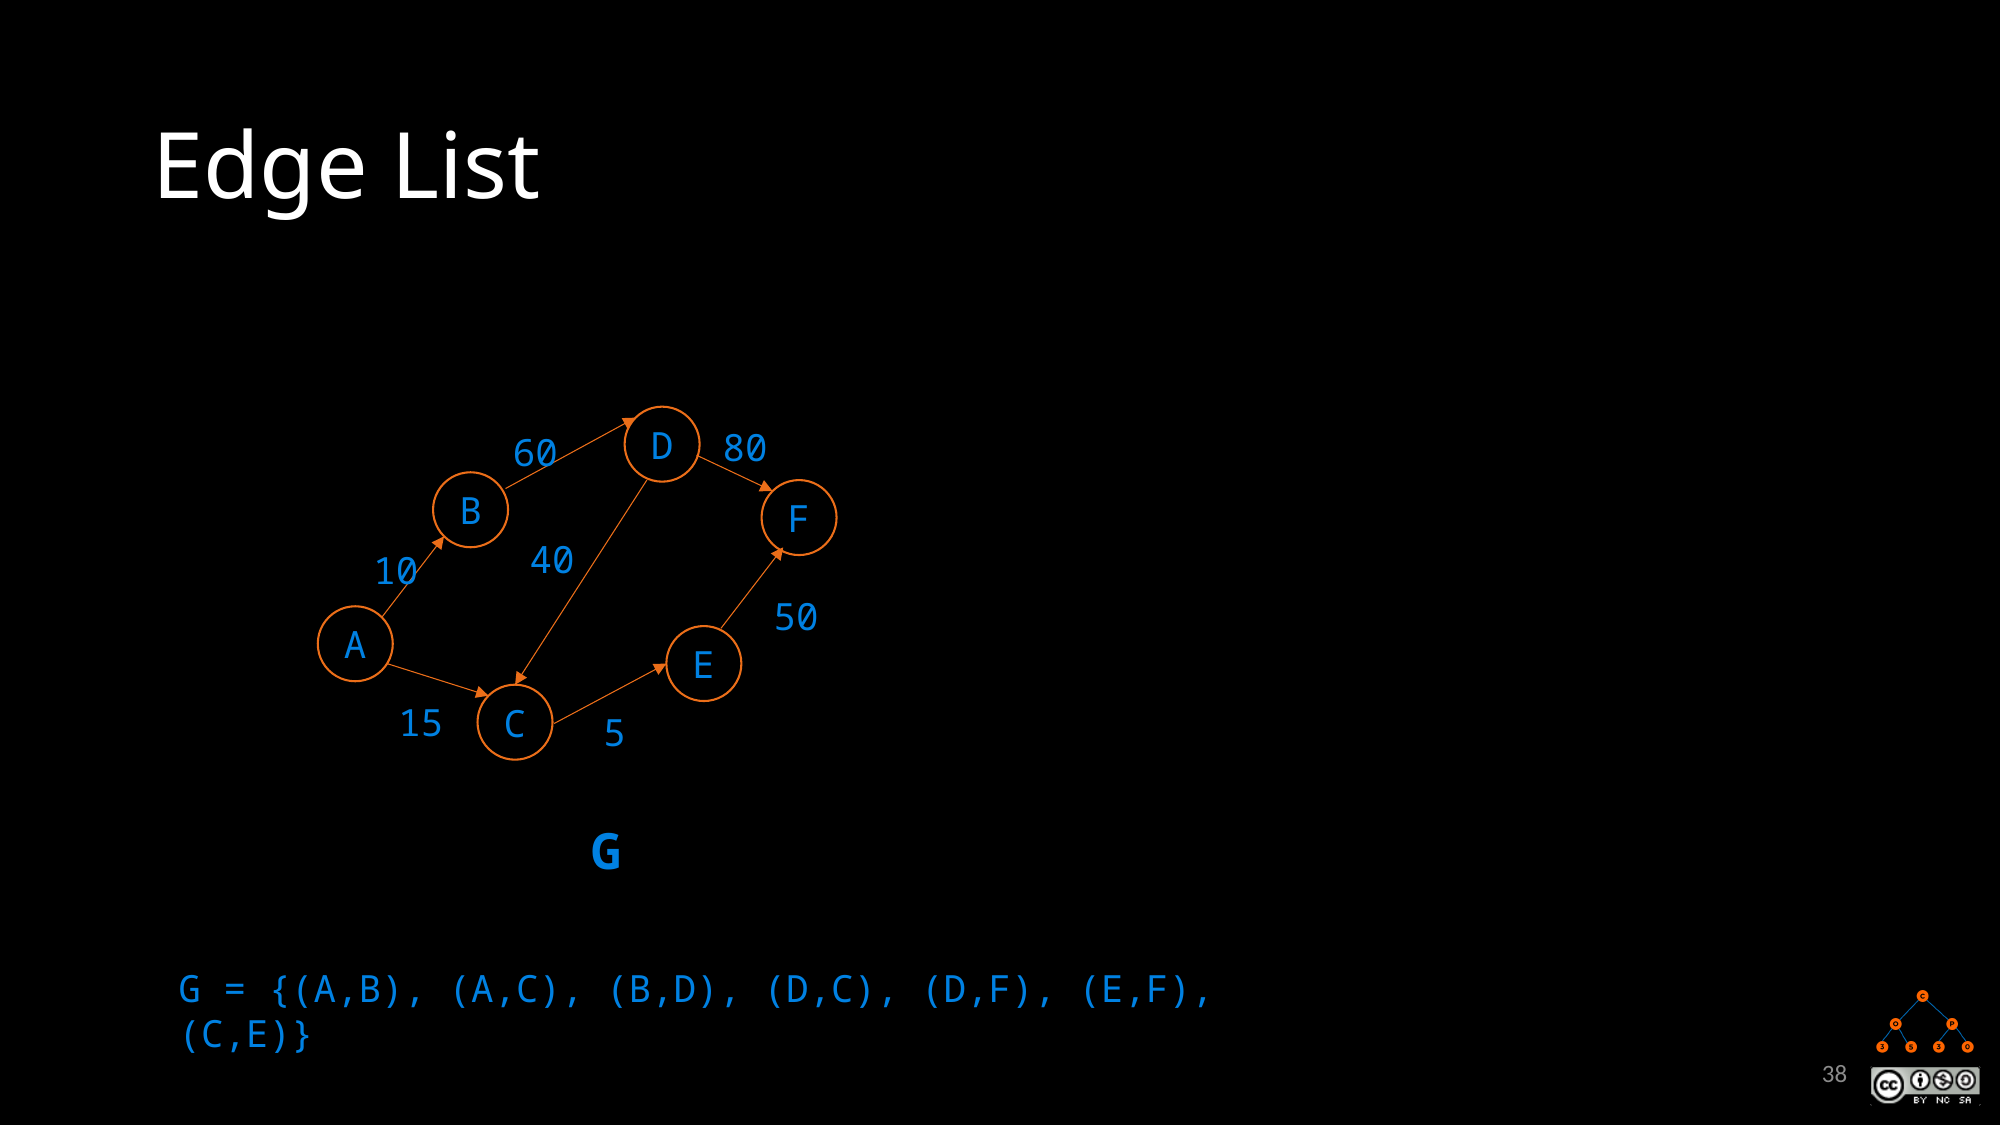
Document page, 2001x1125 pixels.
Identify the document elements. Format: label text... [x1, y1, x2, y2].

text_box G = {(A,B), (A,C), (B,D), (D,C), (D,F), (E,F), (C,E)} [163, 957, 1365, 1062]
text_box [1856, 982, 1995, 1106]
text_box G [577, 812, 655, 888]
title Edge List [137, 59, 1863, 278]
slide_number 38 [1412, 1042, 1856, 1103]
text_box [317, 406, 837, 763]
